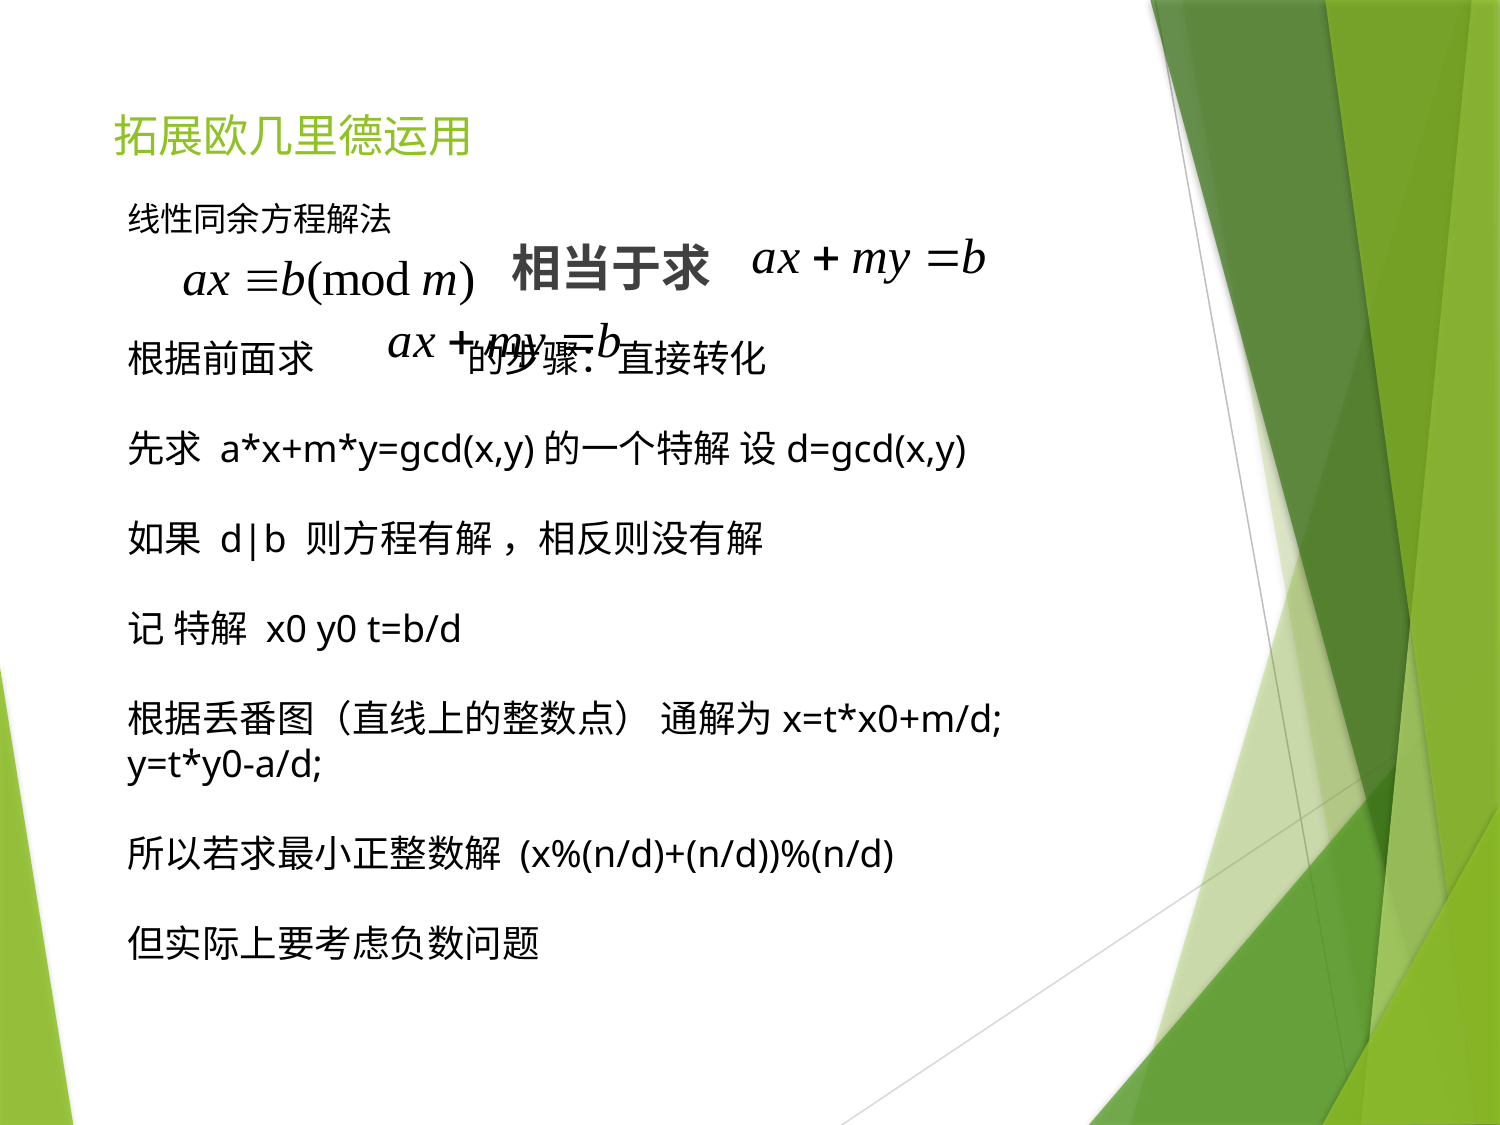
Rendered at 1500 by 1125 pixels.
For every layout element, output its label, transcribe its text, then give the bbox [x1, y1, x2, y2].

title 拓展欧几里德运用 [98, 99, 1131, 225]
list 相当于求 [495, 228, 1121, 316]
text_box 线性同余方程解法 [112, 190, 1162, 246]
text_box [378, 311, 633, 379]
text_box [743, 227, 997, 295]
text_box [174, 249, 483, 317]
text_box 根据前面求 的步骤：直接转化 先求 a*x+m*y=gcd(x,y)的一个特解 设d=gcd(x,y) 如果 d|b 则方程有解 ，相反则没有解 记 特解 x0 y0 t=b/d 根据丢番图（直线上的整数点） 通解为x=t*x0+m/d; y=t*y0-a/d; 所以若求最小正整数解 (x%(n/d)+(n/d))%(n/d) 但实际上要考虑负数问题 [112, 327, 1131, 1125]
